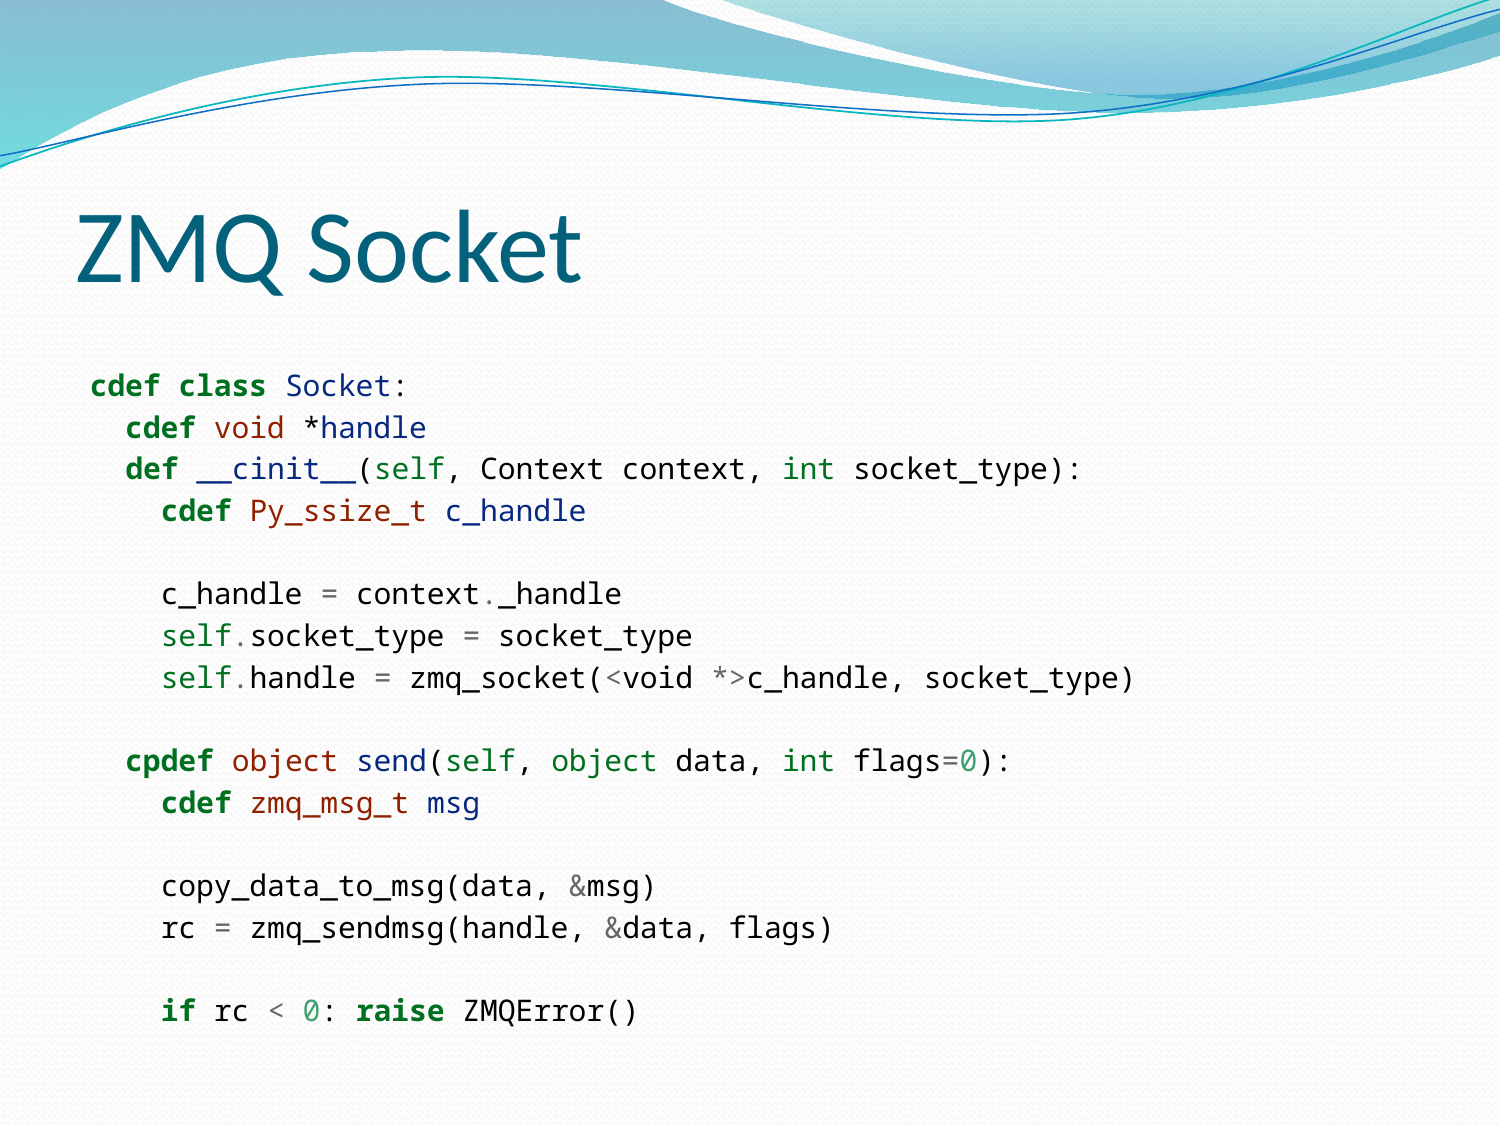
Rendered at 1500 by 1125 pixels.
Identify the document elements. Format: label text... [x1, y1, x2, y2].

list cdef class Socket: cdef void *handle def __cinit__(self, Context context, int socket_type): cdef Py_ssize_t c_handle c_handle = context._handle self.socket_type = socket_type self.handle = zmq_socket(<void *>c_handle, socket_type) cpdef object send(self, object data, int flags=0): cdef zmq_msg_t msg copy_data_to_msg(data, &msg) rc = zmq_sendmsg(handle, &data, flags) if rc < 0: raise ZMQError() [75, 317, 1425, 1038]
title ZMQ Socket [75, 115, 1425, 303]
